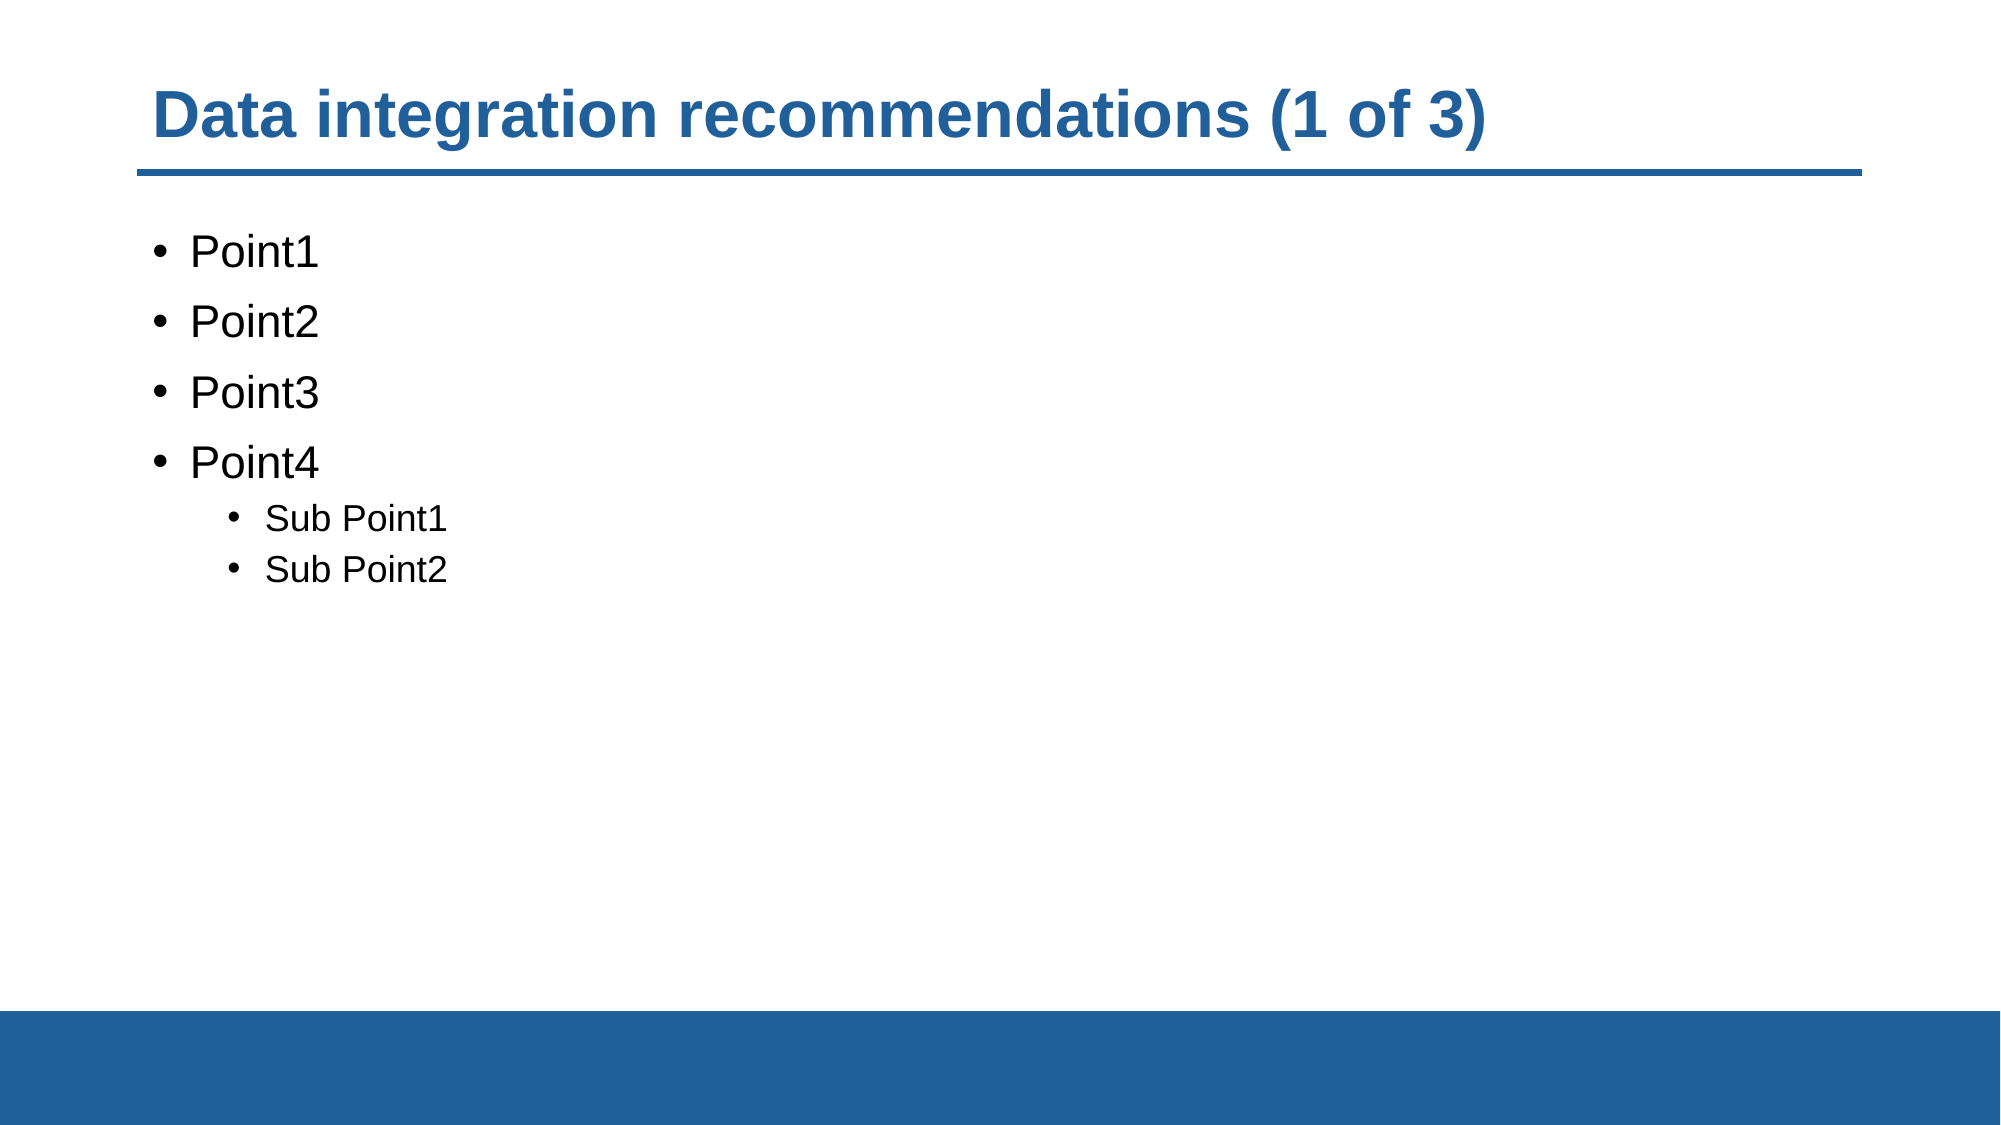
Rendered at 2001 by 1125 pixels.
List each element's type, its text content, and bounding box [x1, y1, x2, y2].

title Data integration recommendations (1 of 3) [137, 59, 1863, 173]
list Point1 Point2 Point3 Point4 Sub Point1 Sub Point2 [137, 220, 1863, 1014]
